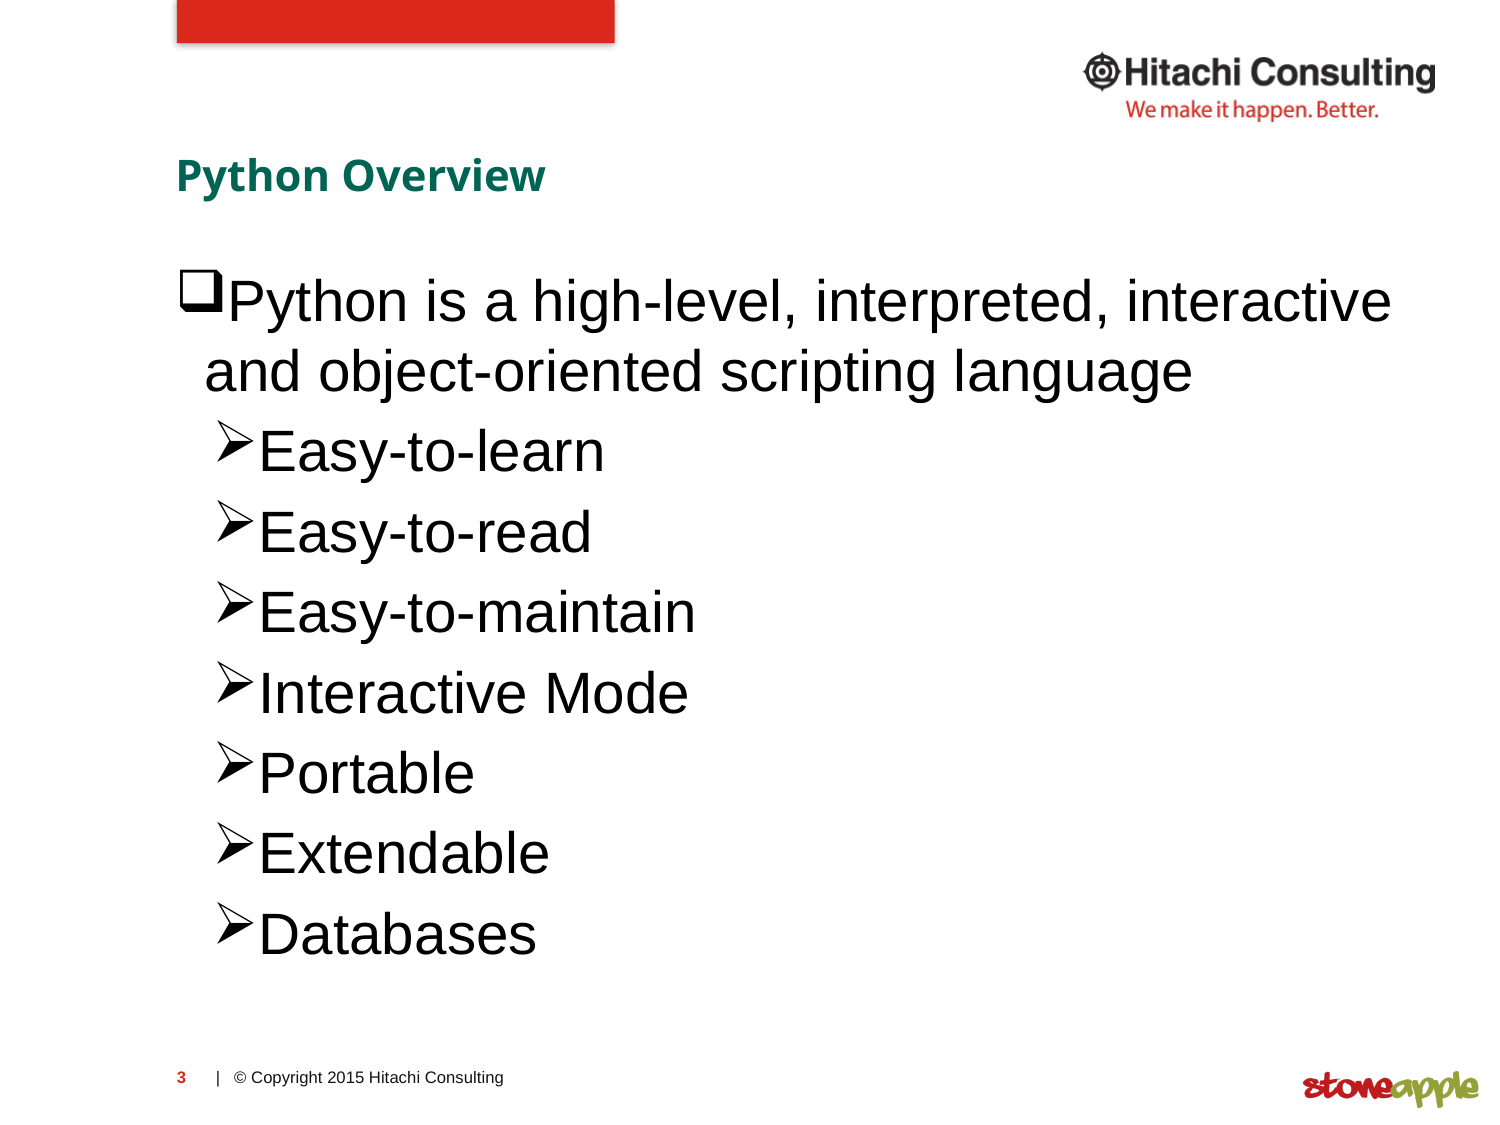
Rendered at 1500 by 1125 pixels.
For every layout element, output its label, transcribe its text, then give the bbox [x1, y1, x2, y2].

title Python Overview [175, 148, 1425, 253]
picture [1303, 1071, 1479, 1108]
picture [1082, 51, 1435, 122]
list Python is a high-level, interpreted, interactive and object-oriented scripting language Easy-to-learn Easy-to-read Easy-to-maintain Interactive Mode Portable Extendable Databases [175, 263, 1425, 938]
